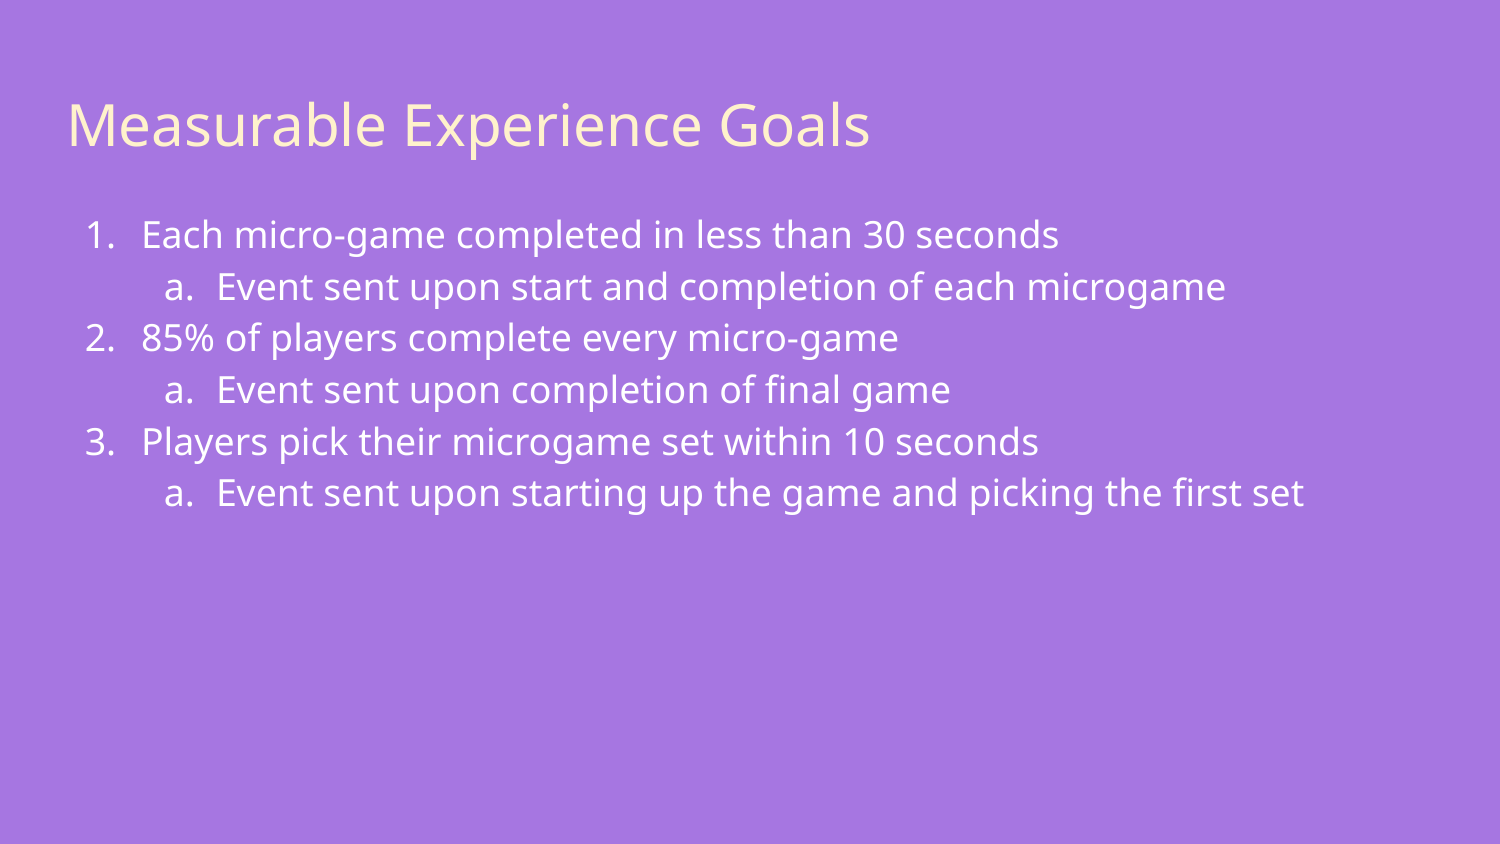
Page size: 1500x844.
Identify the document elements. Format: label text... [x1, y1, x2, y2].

title Measurable Experience Goals [51, 72, 1449, 167]
list Each micro-game completed in less than 30 seconds Event sent upon start and completion of each microgame 85% of players complete every micro-game Event sent upon completion of final game Players pick their microgame set within 10 seconds Event sent upon starting up the game and picking the first set [51, 189, 1449, 750]
